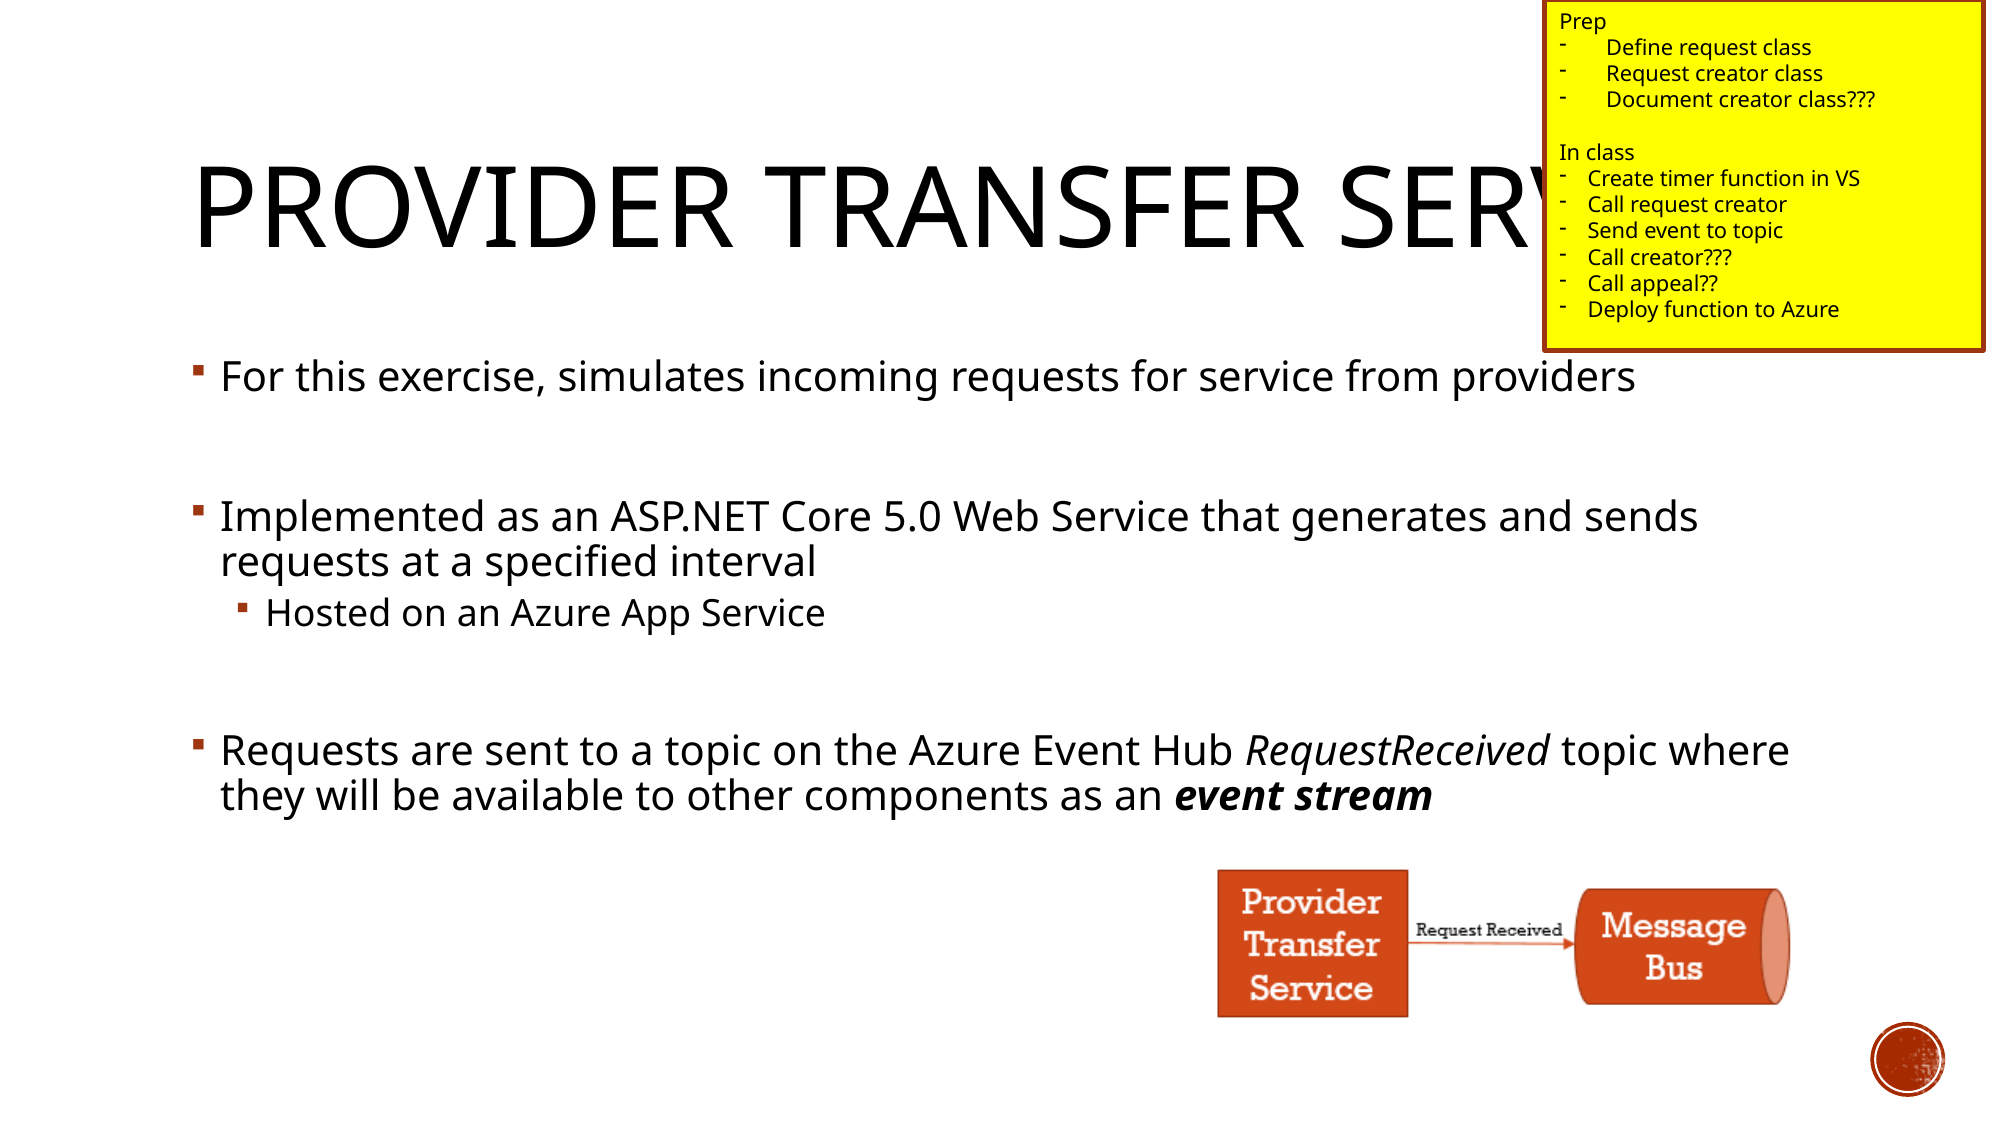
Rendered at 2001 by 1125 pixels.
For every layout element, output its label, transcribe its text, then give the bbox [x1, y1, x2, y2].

text_box Provider transfer service [175, 79, 1542, 344]
text_box Prep Define request class Request creator class Document creator class??? In class Create timer function in VS Call request creator Send event to topic Call creator??? Call appeal?? Deploy function to Azure [1542, 0, 1986, 353]
picture [1199, 847, 1807, 1049]
picture [1870, 1021, 1946, 1097]
text_box For this exercise, simulates incoming requests for service from providers Implemented as an ASP.NET Core 5.0 Web Service that generates and sends requests at a specified interval Hosted on an Azure App Service Requests are sent to a topic on the Azure Event Hub RequestReceived topic where they will be available to other components as an event stream [175, 348, 1826, 1013]
